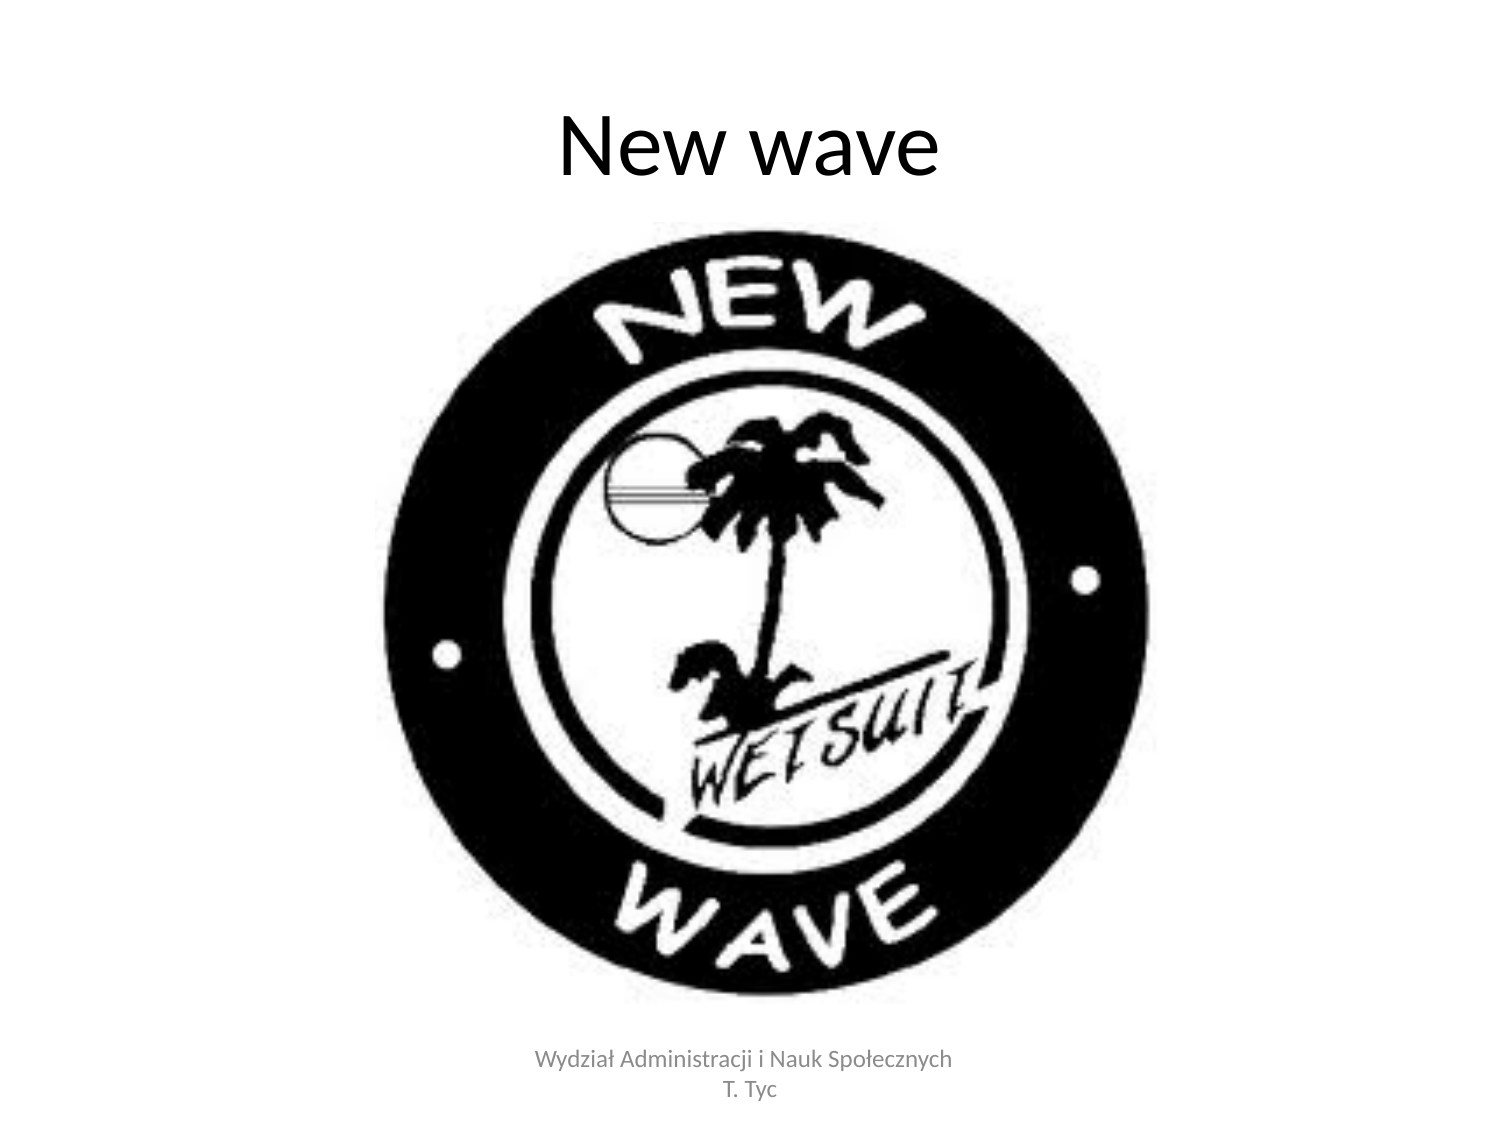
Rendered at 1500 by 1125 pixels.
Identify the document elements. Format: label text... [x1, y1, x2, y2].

title New wave [74, 44, 1426, 233]
footer Wydział Administracji i Nauk Społecznych T. Tyc [512, 1042, 988, 1103]
picture [374, 222, 1161, 1008]
